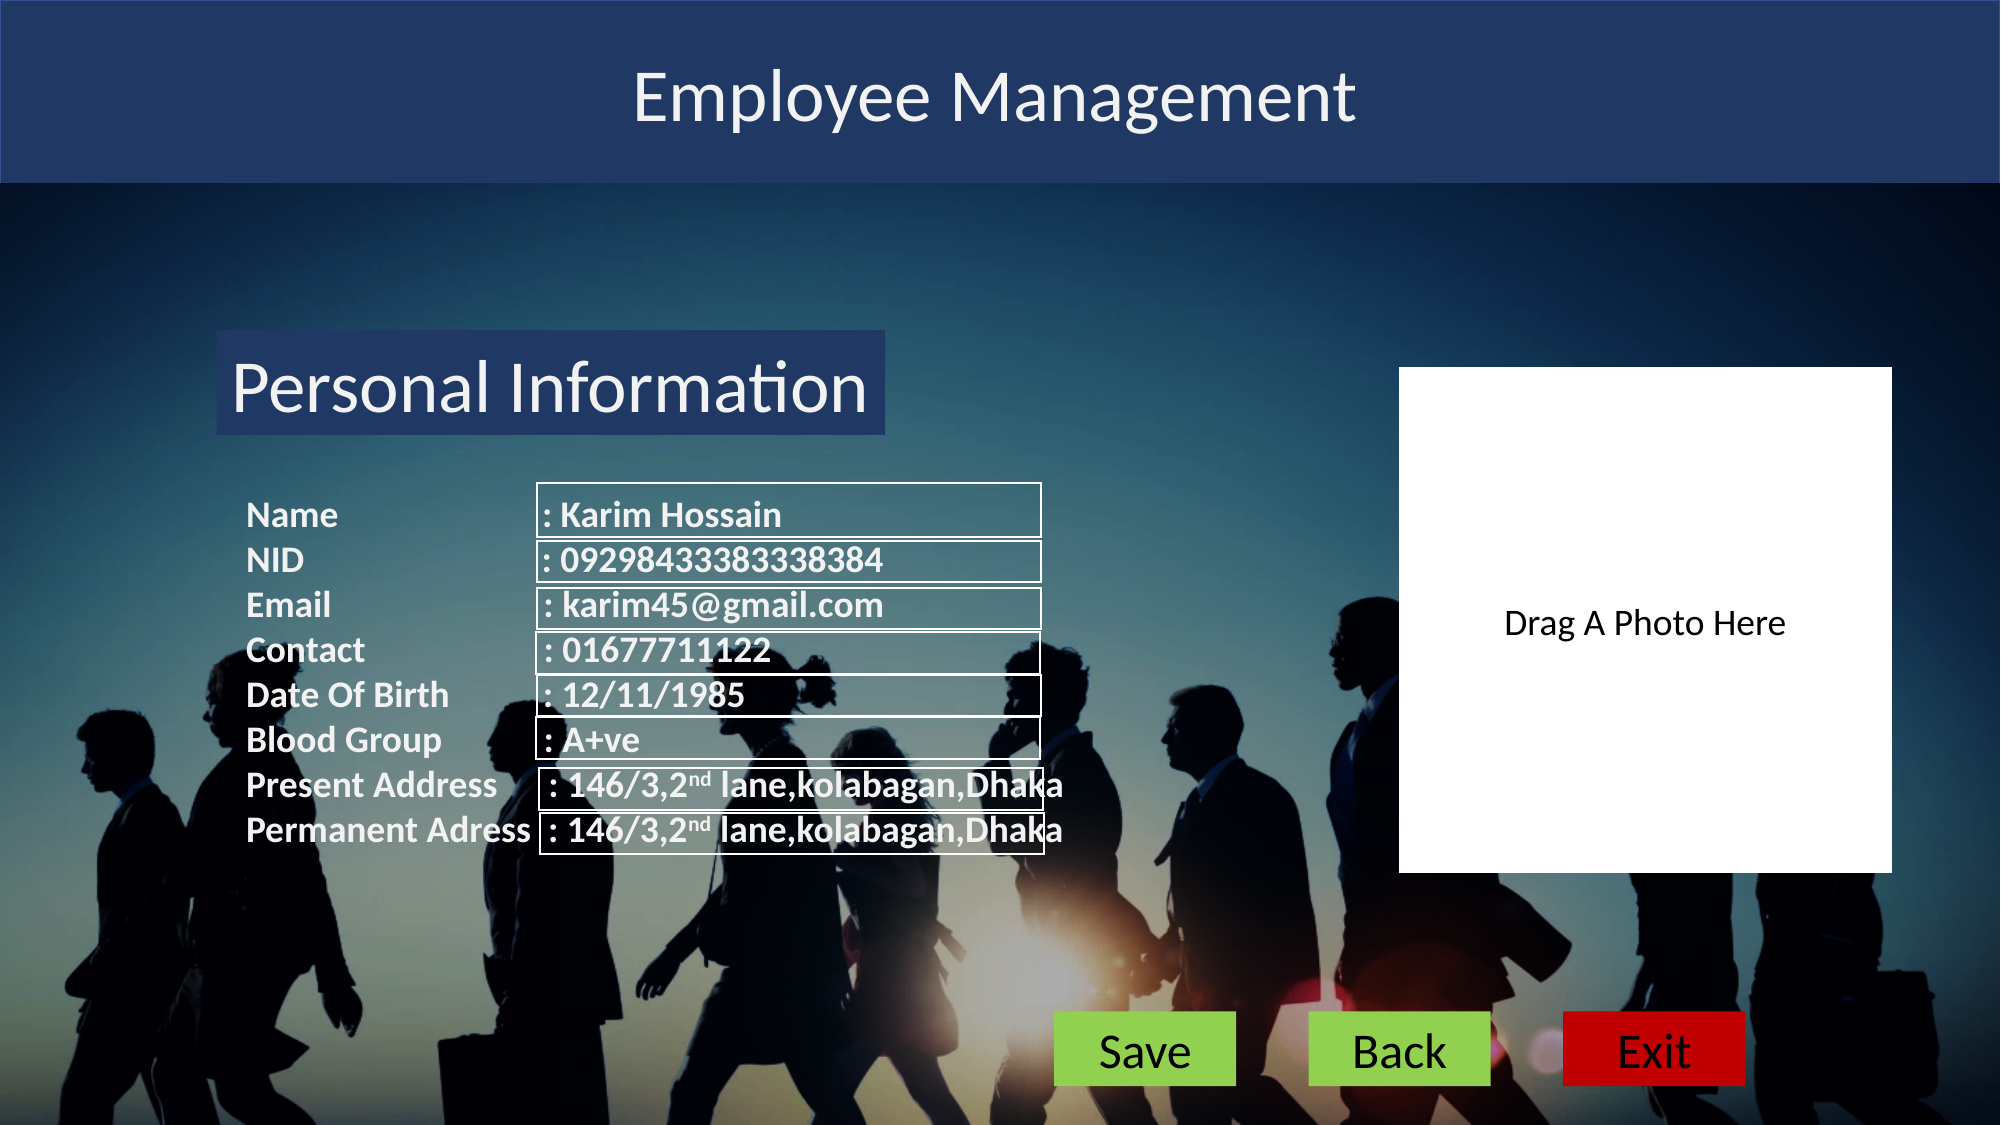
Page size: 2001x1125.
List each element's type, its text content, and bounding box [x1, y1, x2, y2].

text_box Employee Management [617, 38, 1383, 144]
text_box [0, 0, 2000, 183]
picture [0, 183, 2000, 1125]
